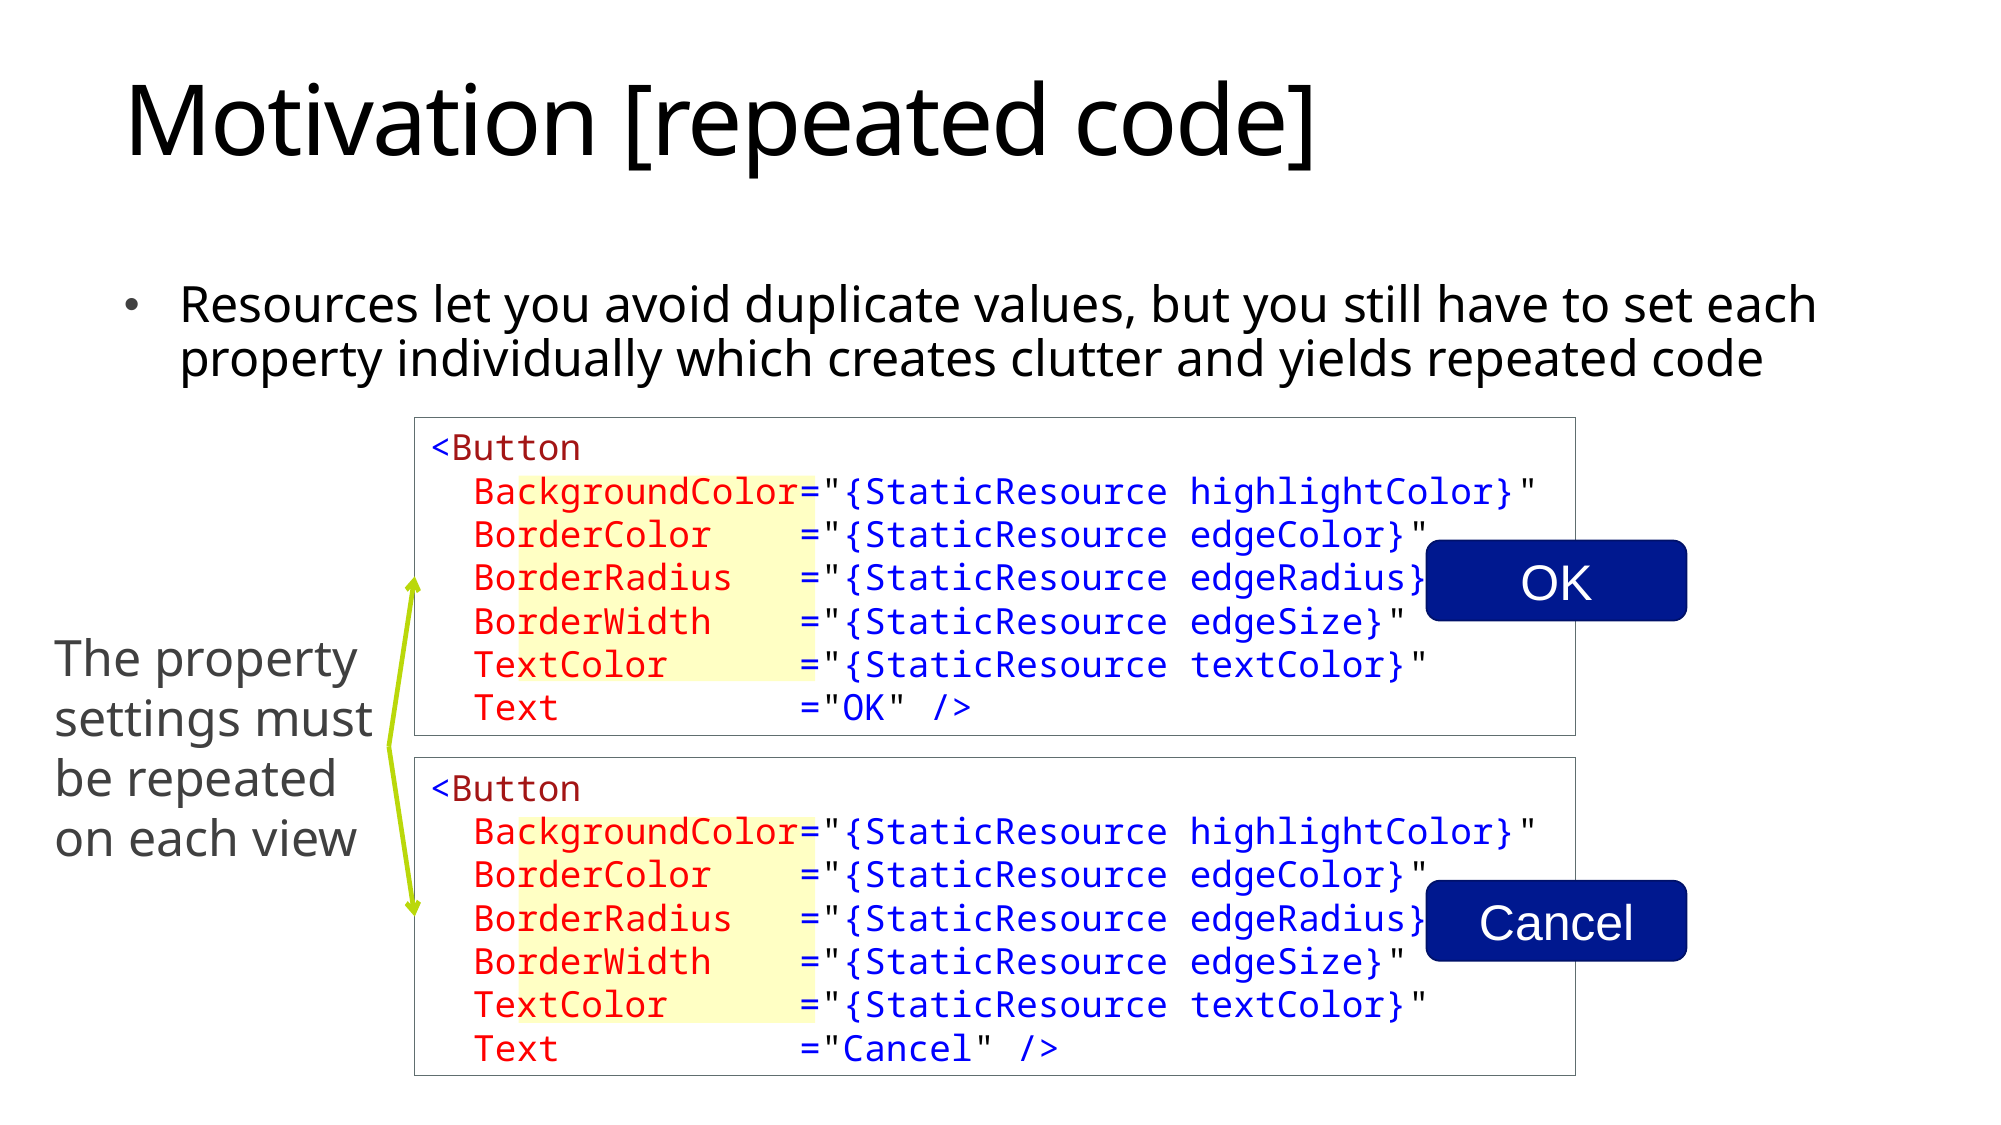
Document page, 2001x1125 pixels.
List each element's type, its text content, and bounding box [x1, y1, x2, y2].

text_box OK [1425, 539, 1688, 622]
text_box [378, 577, 461, 747]
text_box <Button BackgroundColor="{StaticResource highlightColor}" BorderColor ="{StaticResource edgeColor}" BorderRadius ="{StaticResource edgeRadius}" BorderWidth ="{StaticResource edgeSize}" TextColor ="{StaticResource textColor}" Text ="OK" /> [414, 417, 1576, 736]
title Motivation [repeated code] [99, 55, 1900, 244]
text_box Cancel [1425, 879, 1688, 962]
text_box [378, 747, 461, 919]
list Resources let you avoid duplicate values, but you still have to set each property individually which creates clutter and yields repeated code [99, 264, 1900, 404]
text_box The property settings must be repeated on each view [39, 619, 378, 874]
text_box <Button BackgroundColor="{StaticResource highlightColor}" BorderColor ="{StaticResource edgeColor}" BorderRadius ="{StaticResource edgeRadius}" BorderWidth ="{StaticResource edgeSize}" TextColor ="{StaticResource textColor}" Text ="Cancel" /> [414, 757, 1576, 1076]
